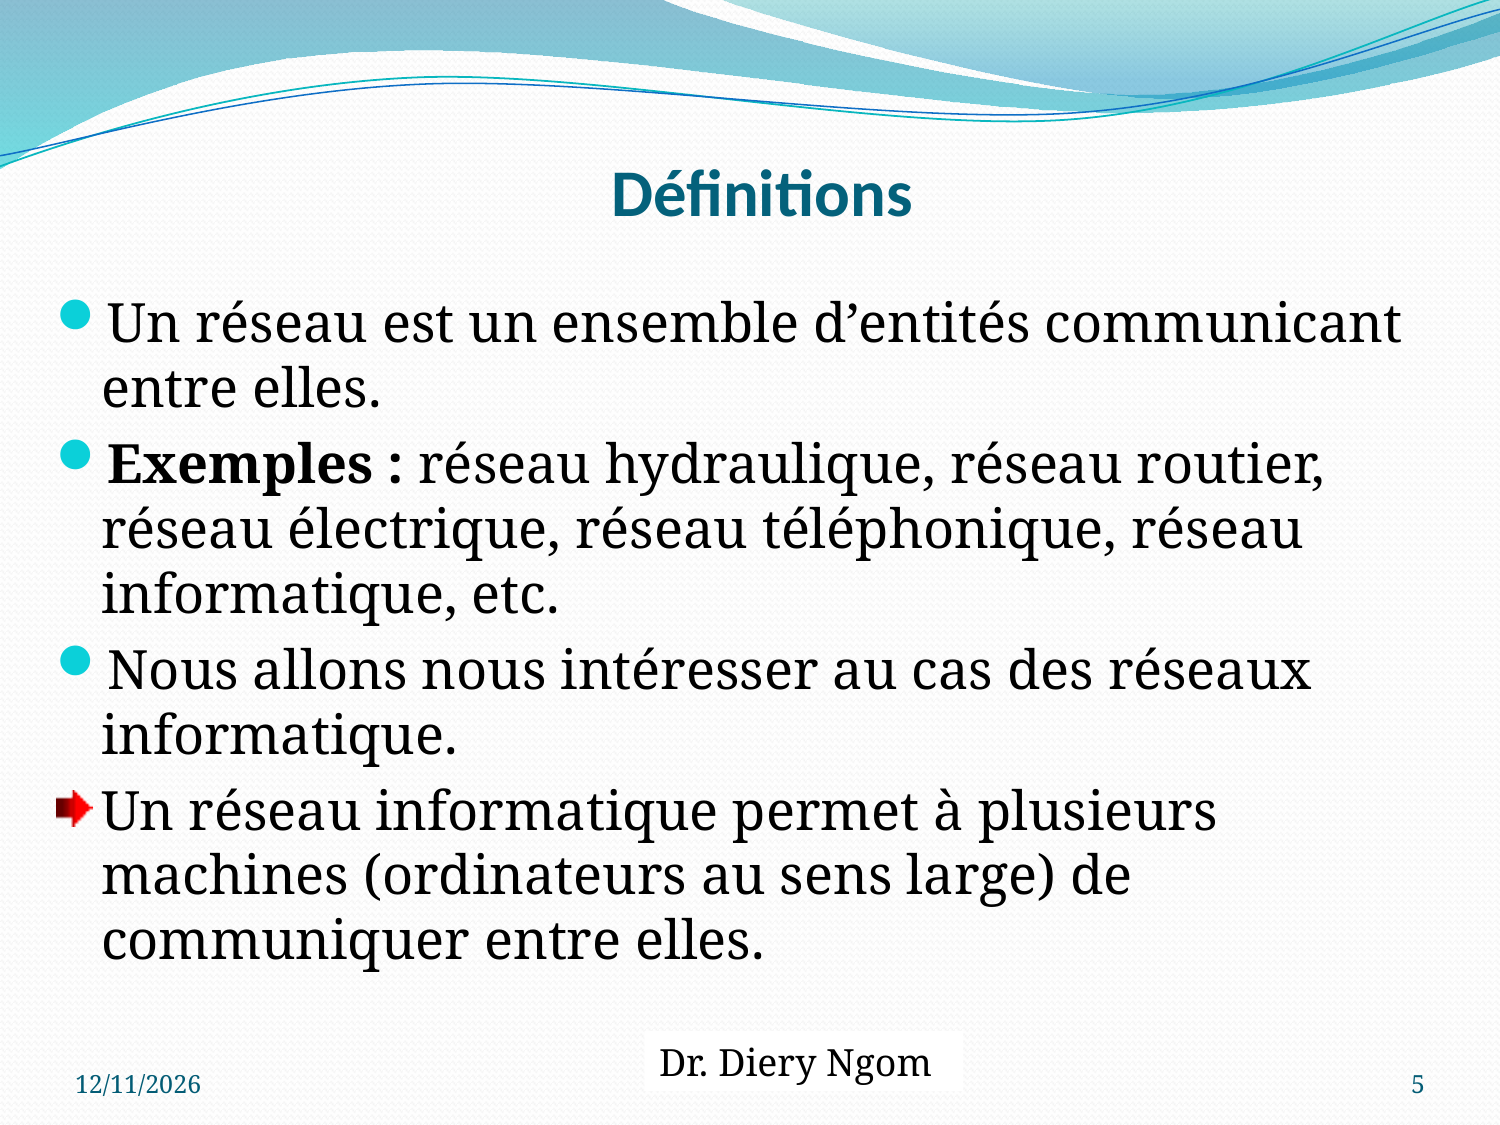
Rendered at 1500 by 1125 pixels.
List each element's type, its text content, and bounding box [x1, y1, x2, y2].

slide_number 5 [1299, 1042, 1425, 1103]
list Un réseau est un ensemble d’entités communicant entre elles. Exemples : réseau hydraulique, réseau routier, réseau électrique, réseau téléphonique, réseau informatique, etc. Nous allons nous intéresser au cas des réseaux informatique. Un réseau informatique permet à plusieurs machines (ordinateurs au sens large) de communiquer entre elles. [41, 281, 1447, 1000]
picture [56, 790, 93, 827]
text_box Dr. Diery Ngom [644, 1031, 964, 1091]
title Définitions [70, 117, 1454, 230]
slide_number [75, 1042, 425, 1103]
